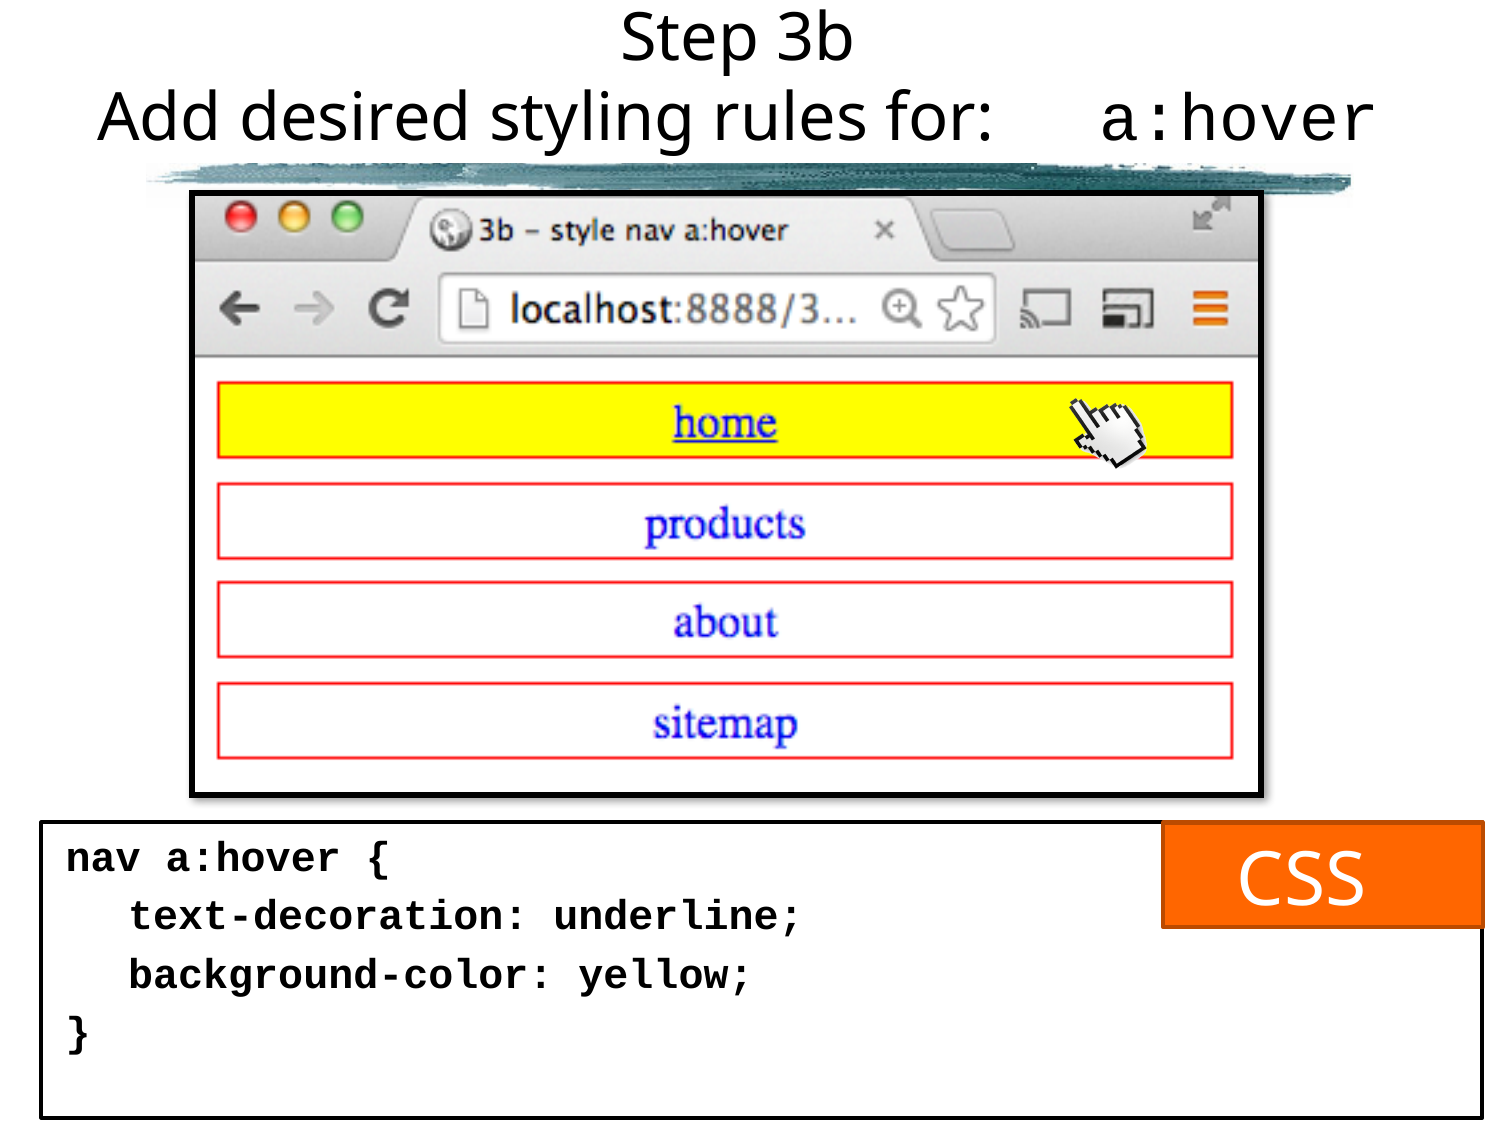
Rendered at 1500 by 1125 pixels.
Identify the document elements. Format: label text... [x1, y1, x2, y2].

title Step 3b Add desired styling rules for: a:hover [39, 29, 1437, 163]
picture [146, 163, 1354, 208]
text_box CSS [1161, 820, 1485, 929]
picture [194, 196, 1259, 792]
text_box nav a:hover { text-decoration: underline; background-color: yellow; } [39, 820, 1484, 1120]
